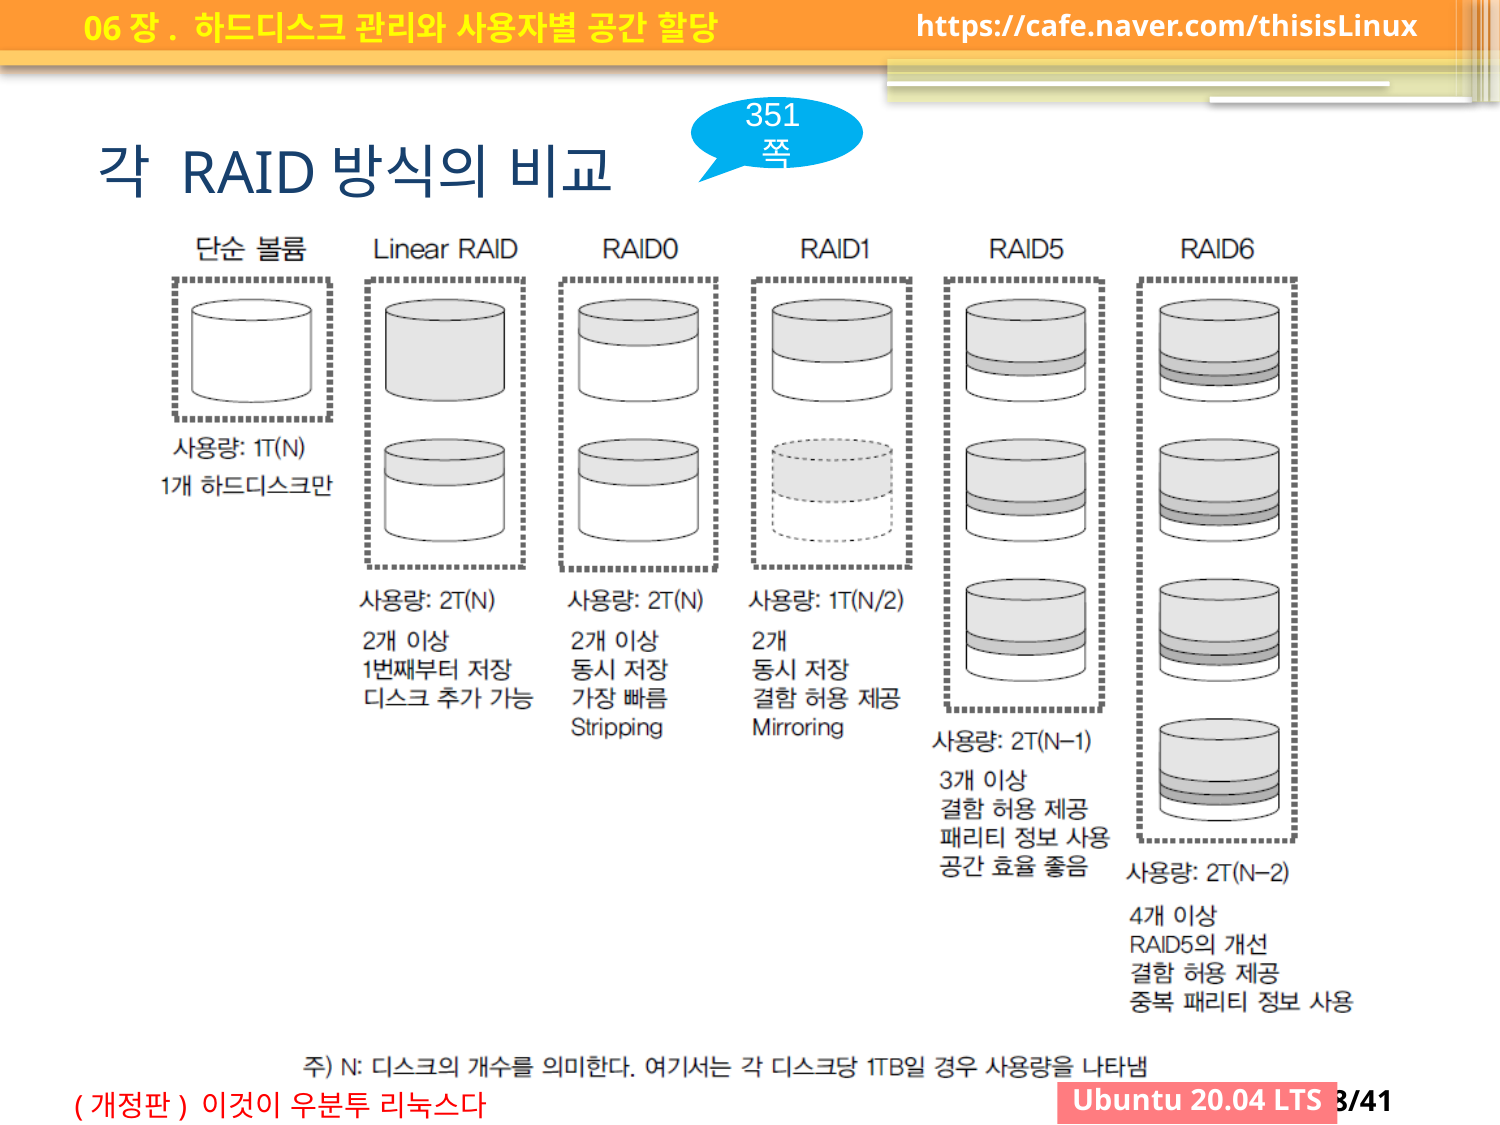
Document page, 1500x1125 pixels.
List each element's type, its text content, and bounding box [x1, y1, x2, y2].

picture [150, 222, 1363, 1082]
text_box 351쪽 [689, 95, 865, 184]
title 각 RAID방식의 비교 [82, 117, 1432, 223]
